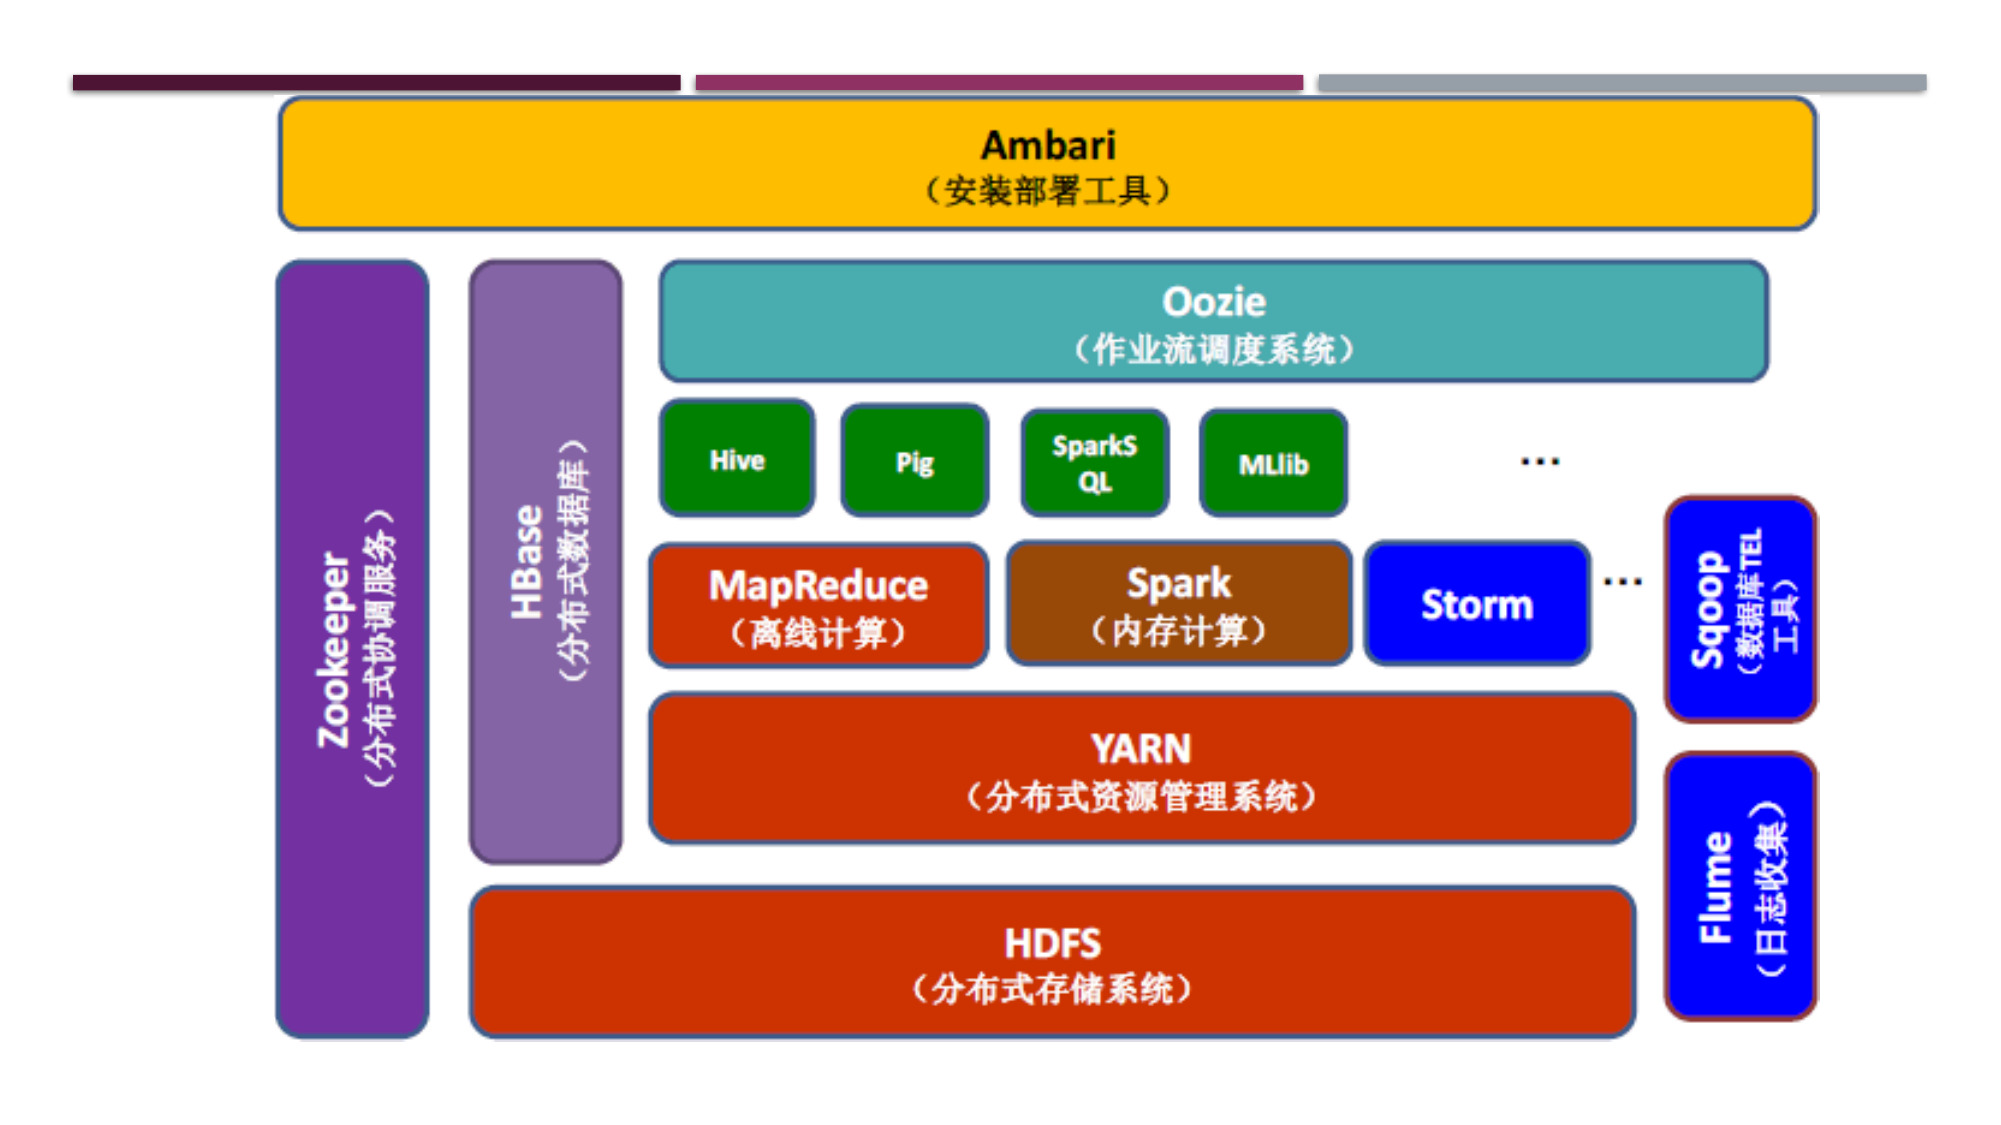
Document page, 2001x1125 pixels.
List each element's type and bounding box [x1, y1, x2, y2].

picture [273, 94, 1820, 1043]
